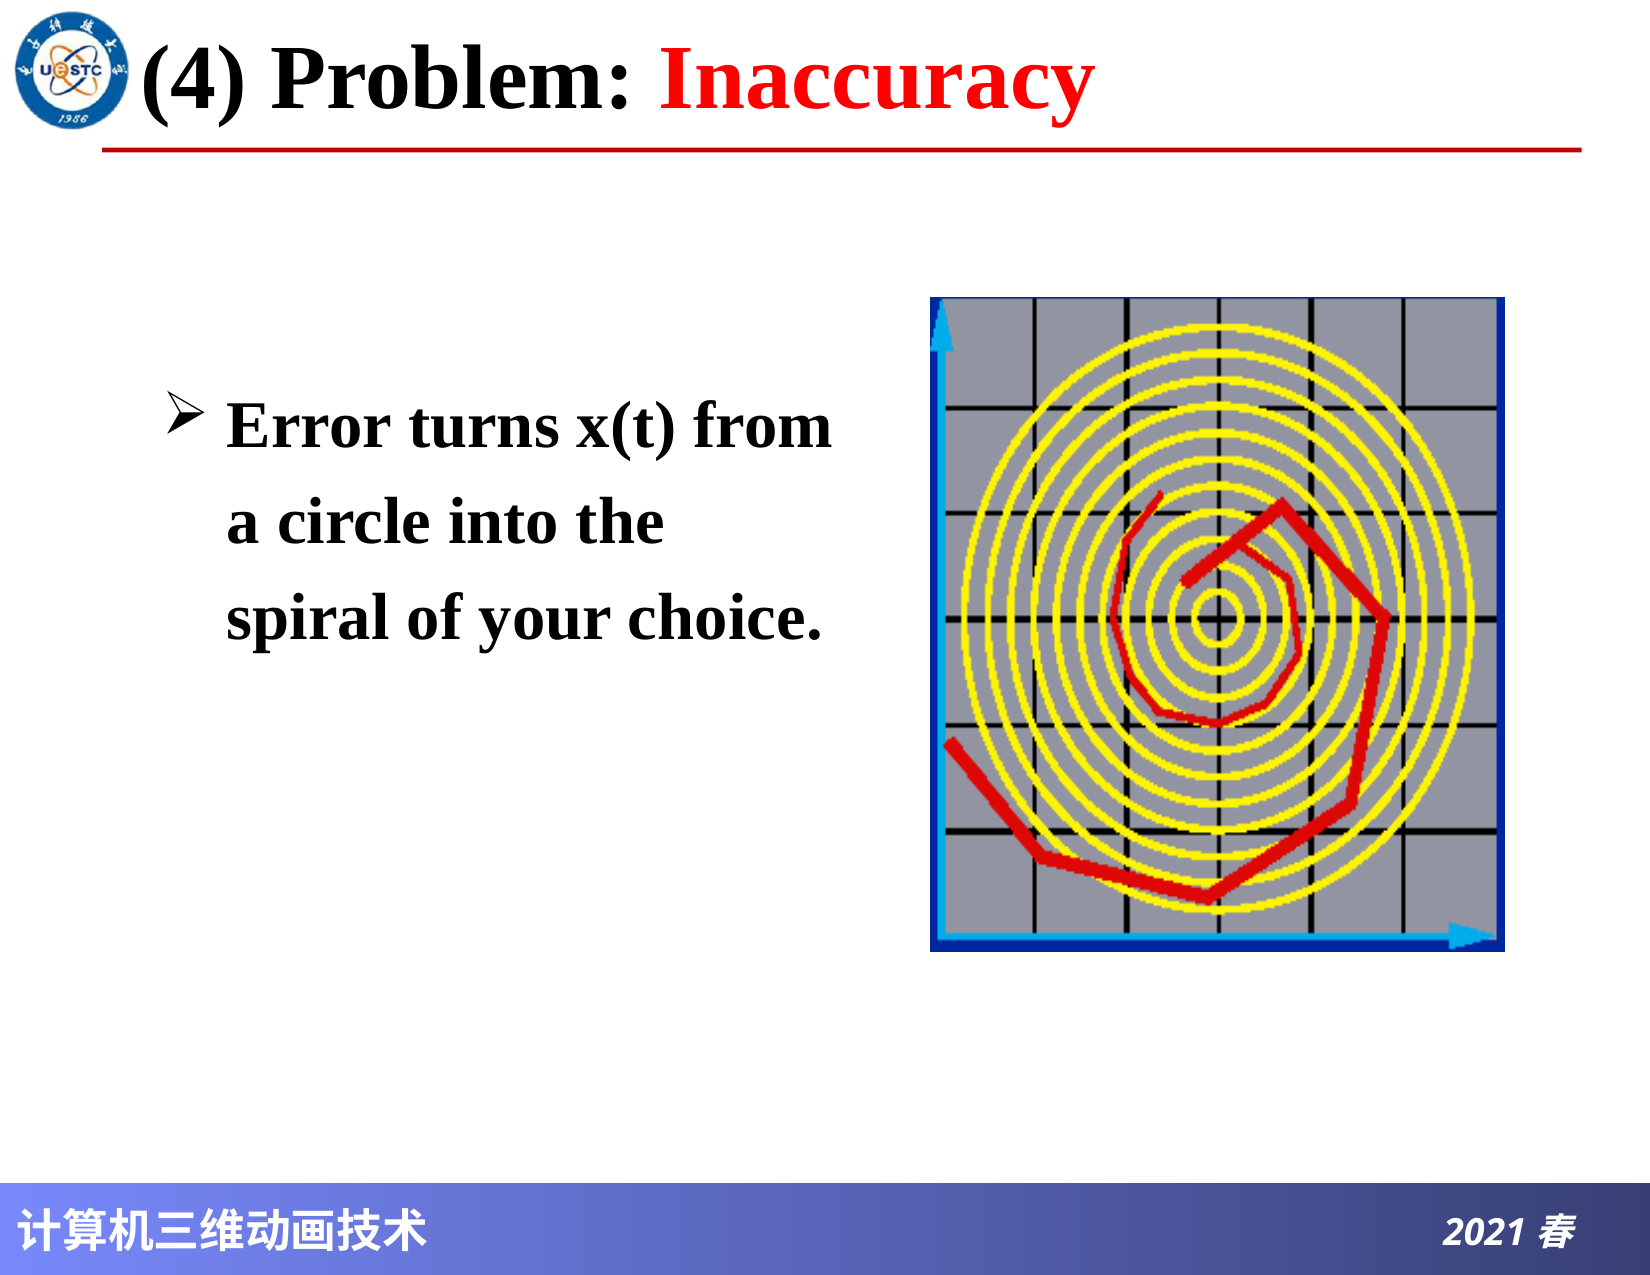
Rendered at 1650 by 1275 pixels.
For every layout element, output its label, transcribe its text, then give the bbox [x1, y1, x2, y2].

list Error turns x(t) from a circle into the spiral of your choice. [145, 356, 859, 1098]
picture [0, 0, 136, 140]
title (4) Problem: Inaccuracy [123, 4, 1527, 136]
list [930, 297, 1506, 952]
